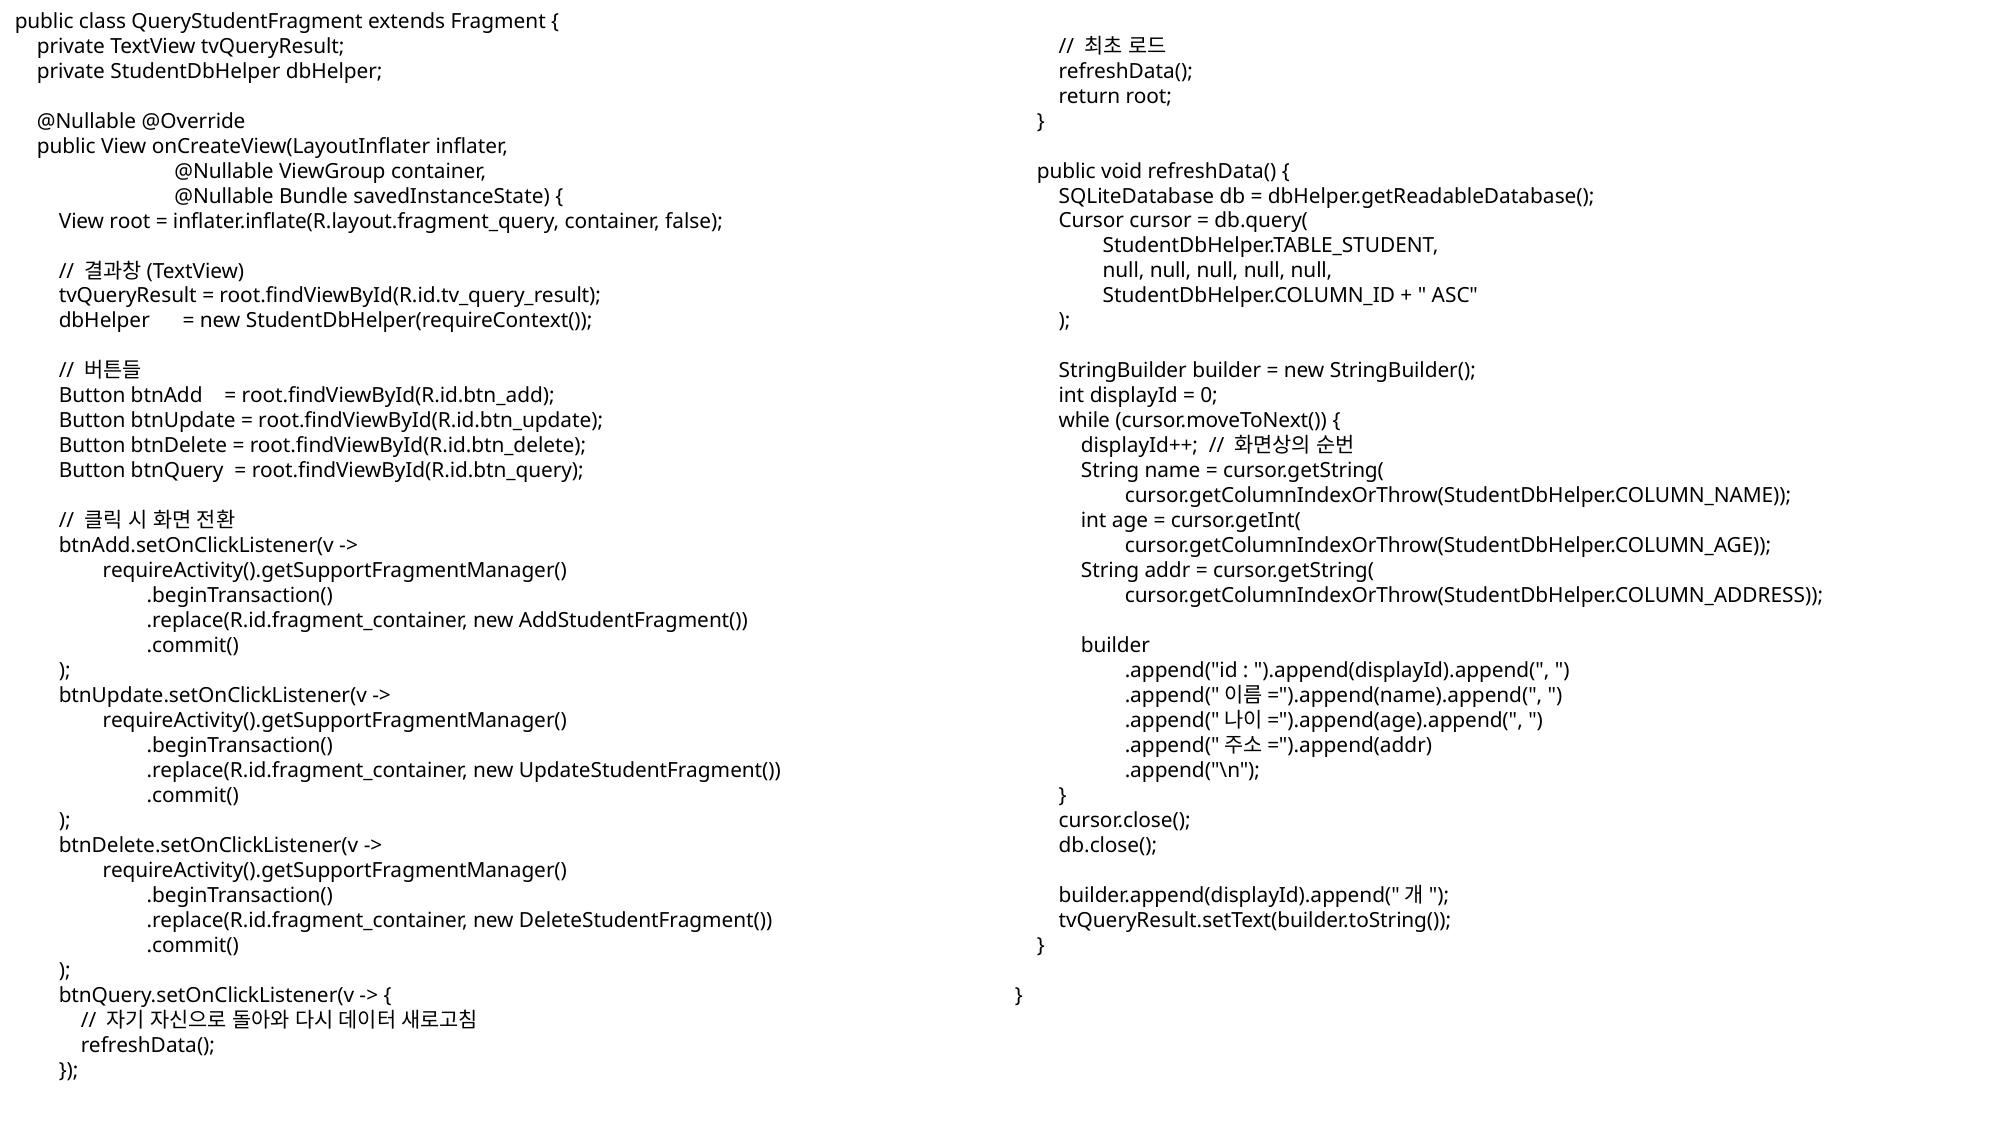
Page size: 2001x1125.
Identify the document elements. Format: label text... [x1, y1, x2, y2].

text_box public class QueryStudentFragment extends Fragment { private TextView tvQueryResult; private StudentDbHelper dbHelper; @Nullable @Override public View onCreateView(LayoutInflater inflater, @Nullable ViewGroup container, @Nullable Bundle savedInstanceState) { View root = inflater.inflate(R.layout.fragment_query, container, false); // 결과창(TextView) tvQueryResult = root.findViewById(R.id.tv_query_result); dbHelper = new StudentDbHelper(requireContext()); // 버튼들 Button btnAdd = root.findViewById(R.id.btn_add); Button btnUpdate = root.findViewById(R.id.btn_update); Button btnDelete = root.findViewById(R.id.btn_delete); Button btnQuery = root.findViewById(R.id.btn_query); // 클릭 시 화면 전환 btnAdd.setOnClickListener(v -> requireActivity().getSupportFragmentManager() .beginTransaction() .replace(R.id.fragment_container, new AddStudentFragment()) .commit() ); btnUpdate.setOnClickListener(v -> requireActivity().getSupportFragmentManager() .beginTransaction() .replace(R.id.fragment_container, new UpdateStudentFragment()) .commit() ); btnDelete.setOnClickListener(v -> requireActivity().getSupportFragmentManager() .beginTransaction() .replace(R.id.fragment_container, new DeleteStudentFragment()) .commit() ); btnQuery.setOnClickListener(v -> { // 자기 자신으로 돌아와 다시 데이터 새로고침 refreshData(); }); [0, 0, 1000, 1089]
text_box // 최초 로드 refreshData(); return root; } public void refreshData() { SQLiteDatabase db = dbHelper.getReadableDatabase(); Cursor cursor = db.query( StudentDbHelper.TABLE_STUDENT, null, null, null, null, null, StudentDbHelper.COLUMN_ID + " ASC" ); StringBuilder builder = new StringBuilder(); int displayId = 0; while (cursor.moveToNext()) { displayId++; // 화면상의 순번 String name = cursor.getString( cursor.getColumnIndexOrThrow(StudentDbHelper.COLUMN_NAME)); int age = cursor.getInt( cursor.getColumnIndexOrThrow(StudentDbHelper.COLUMN_AGE)); String addr = cursor.getString( cursor.getColumnIndexOrThrow(StudentDbHelper.COLUMN_ADDRESS)); builder .append("id : ").append(displayId).append(", ") .append("이름=").append(name).append(", ") .append("나이=").append(age).append(", ") .append("주소=").append(addr) .append("\n"); } cursor.close(); db.close(); builder.append(displayId).append("개"); tvQueryResult.setText(builder.toString()); } } [999, 0, 2000, 1014]
